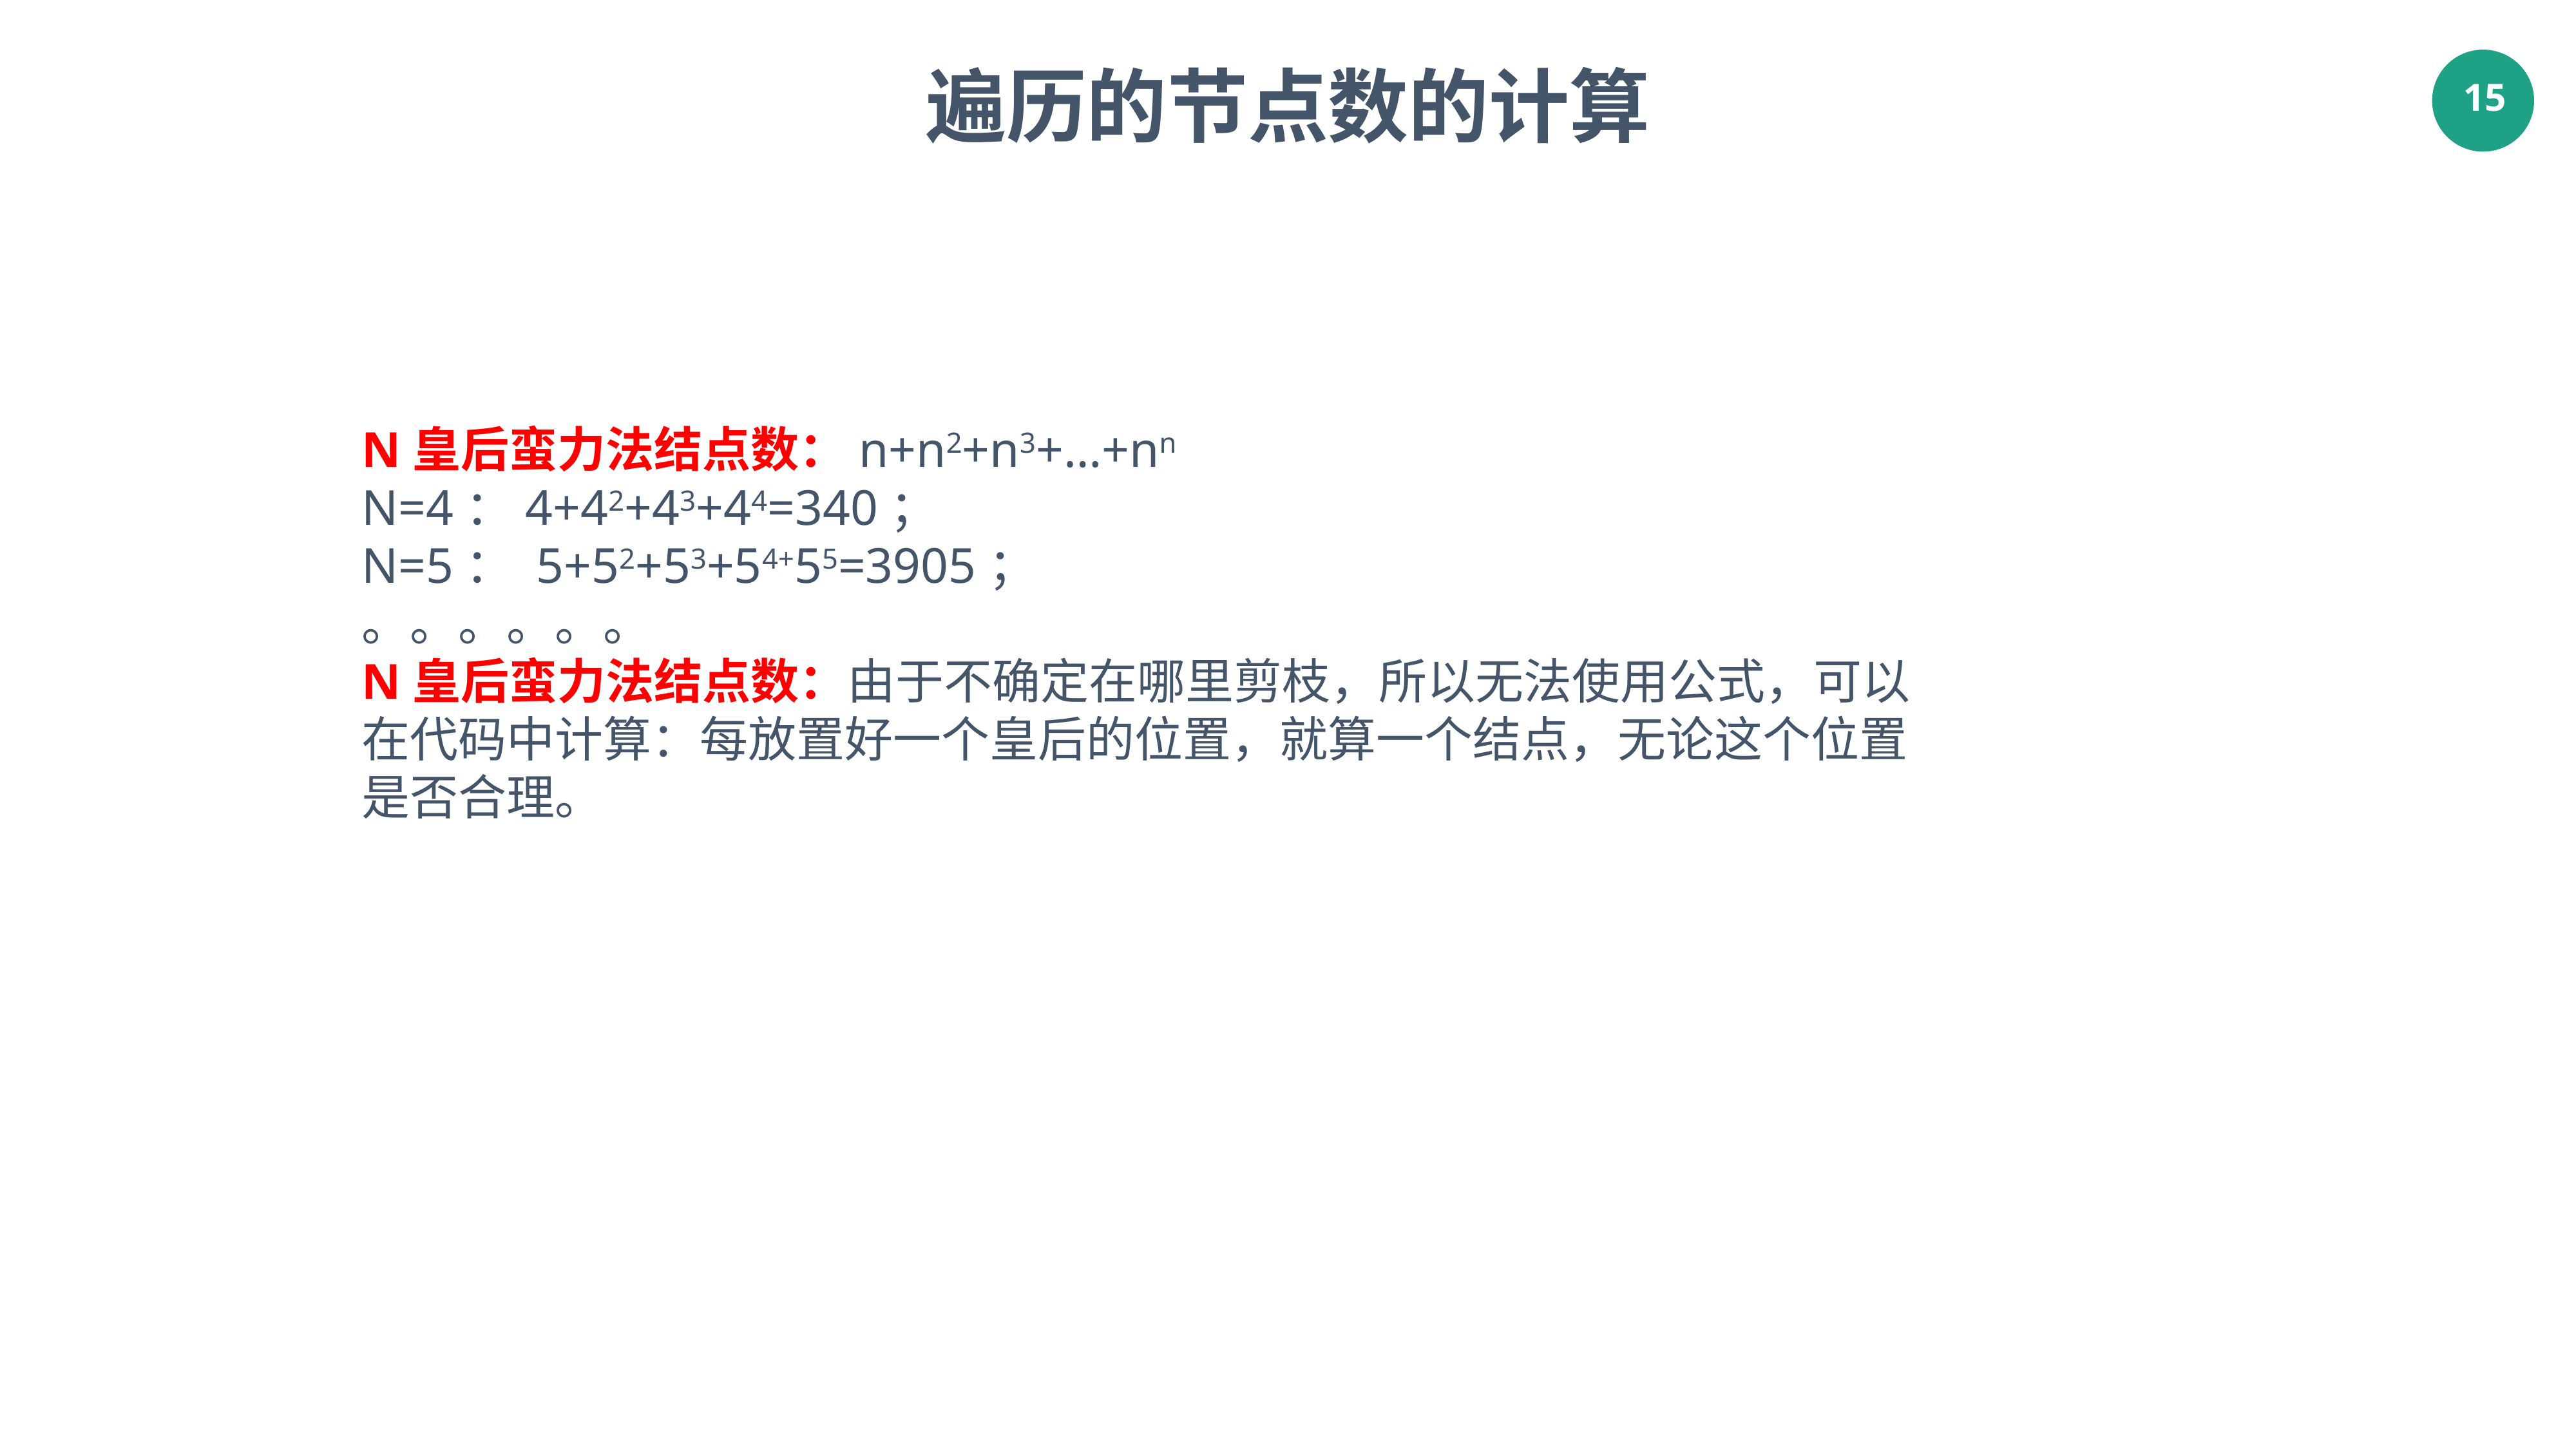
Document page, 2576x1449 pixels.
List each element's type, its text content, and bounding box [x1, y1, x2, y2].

text_box N皇后蛮力法结点数：n+n2+n3+…+nn N=4：4+42+43+44=340； N=5： 5+52+53+54+55=3905； 。。。。。。 N皇后蛮力法结点数：由于不确定在哪里剪枝，所以无法使用公式，可以在代码中计算：每放置好一个皇后的位置，就算一个结点，无论这个位置是否合理。 [352, 414, 1942, 830]
text_box 遍历的节点数的计算 [634, 51, 1942, 158]
